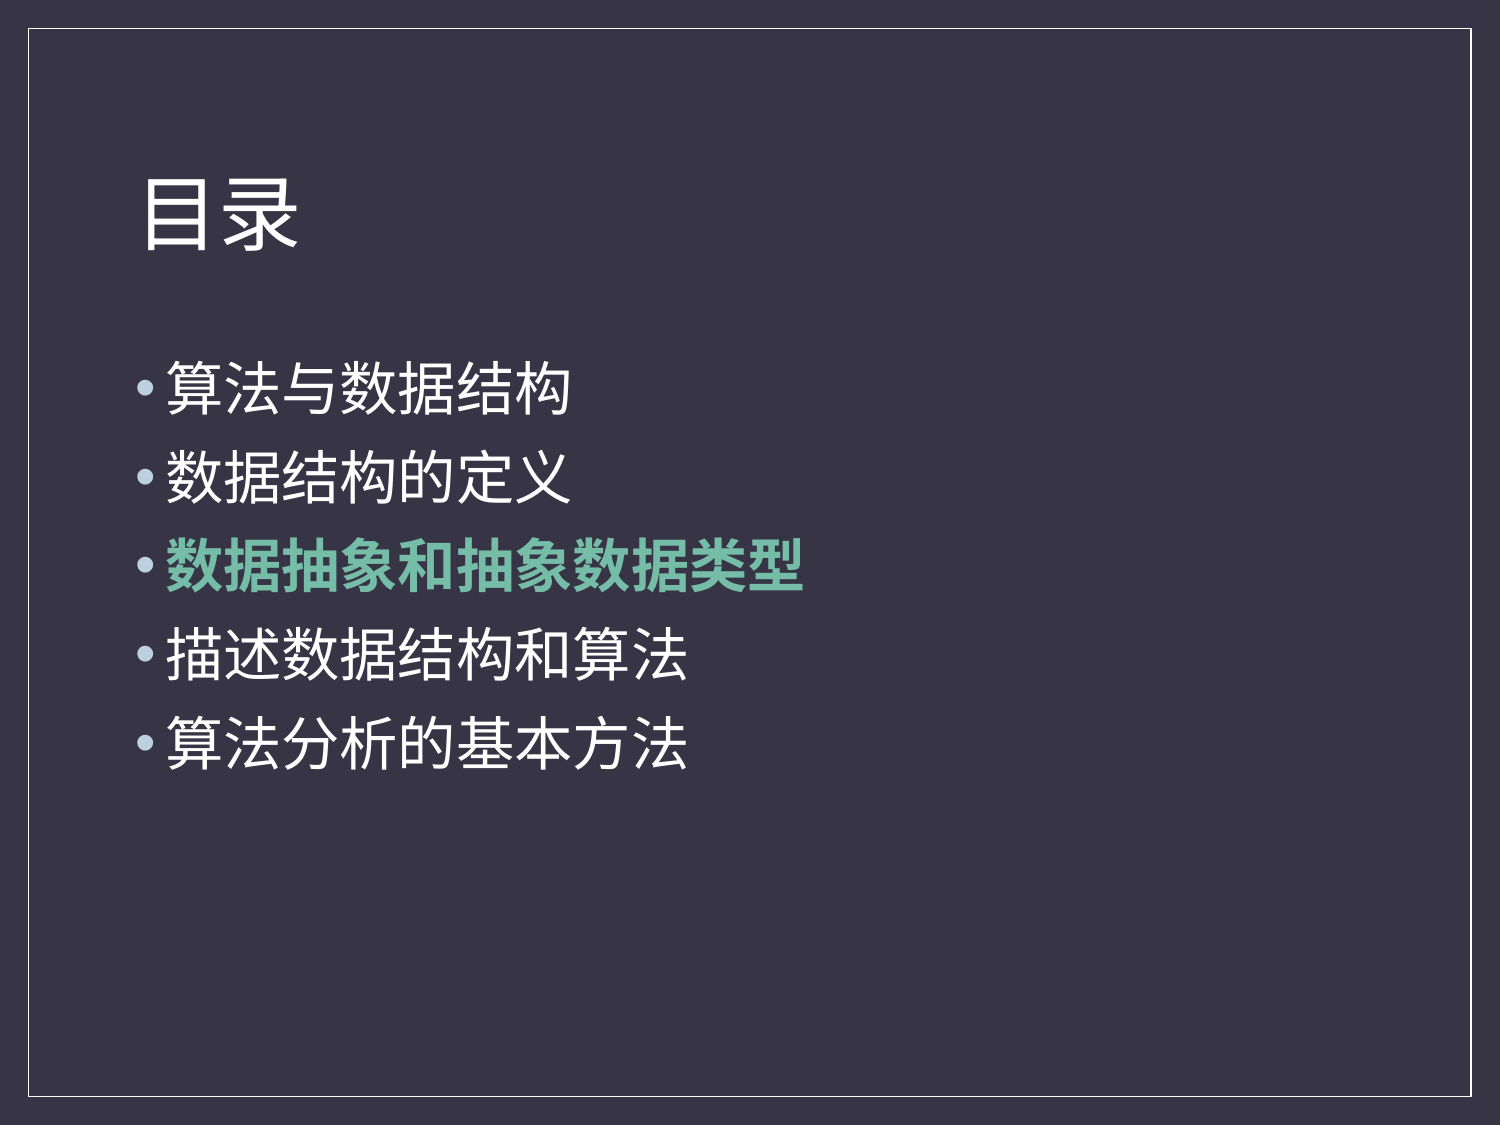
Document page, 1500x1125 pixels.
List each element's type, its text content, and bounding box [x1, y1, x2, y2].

title 目录 [120, 105, 1380, 331]
list 算法与数据结构 数据结构的定义 数据抽象和抽象数据类型 描述数据结构和算法 算法分析的基本方法 [120, 345, 1380, 990]
